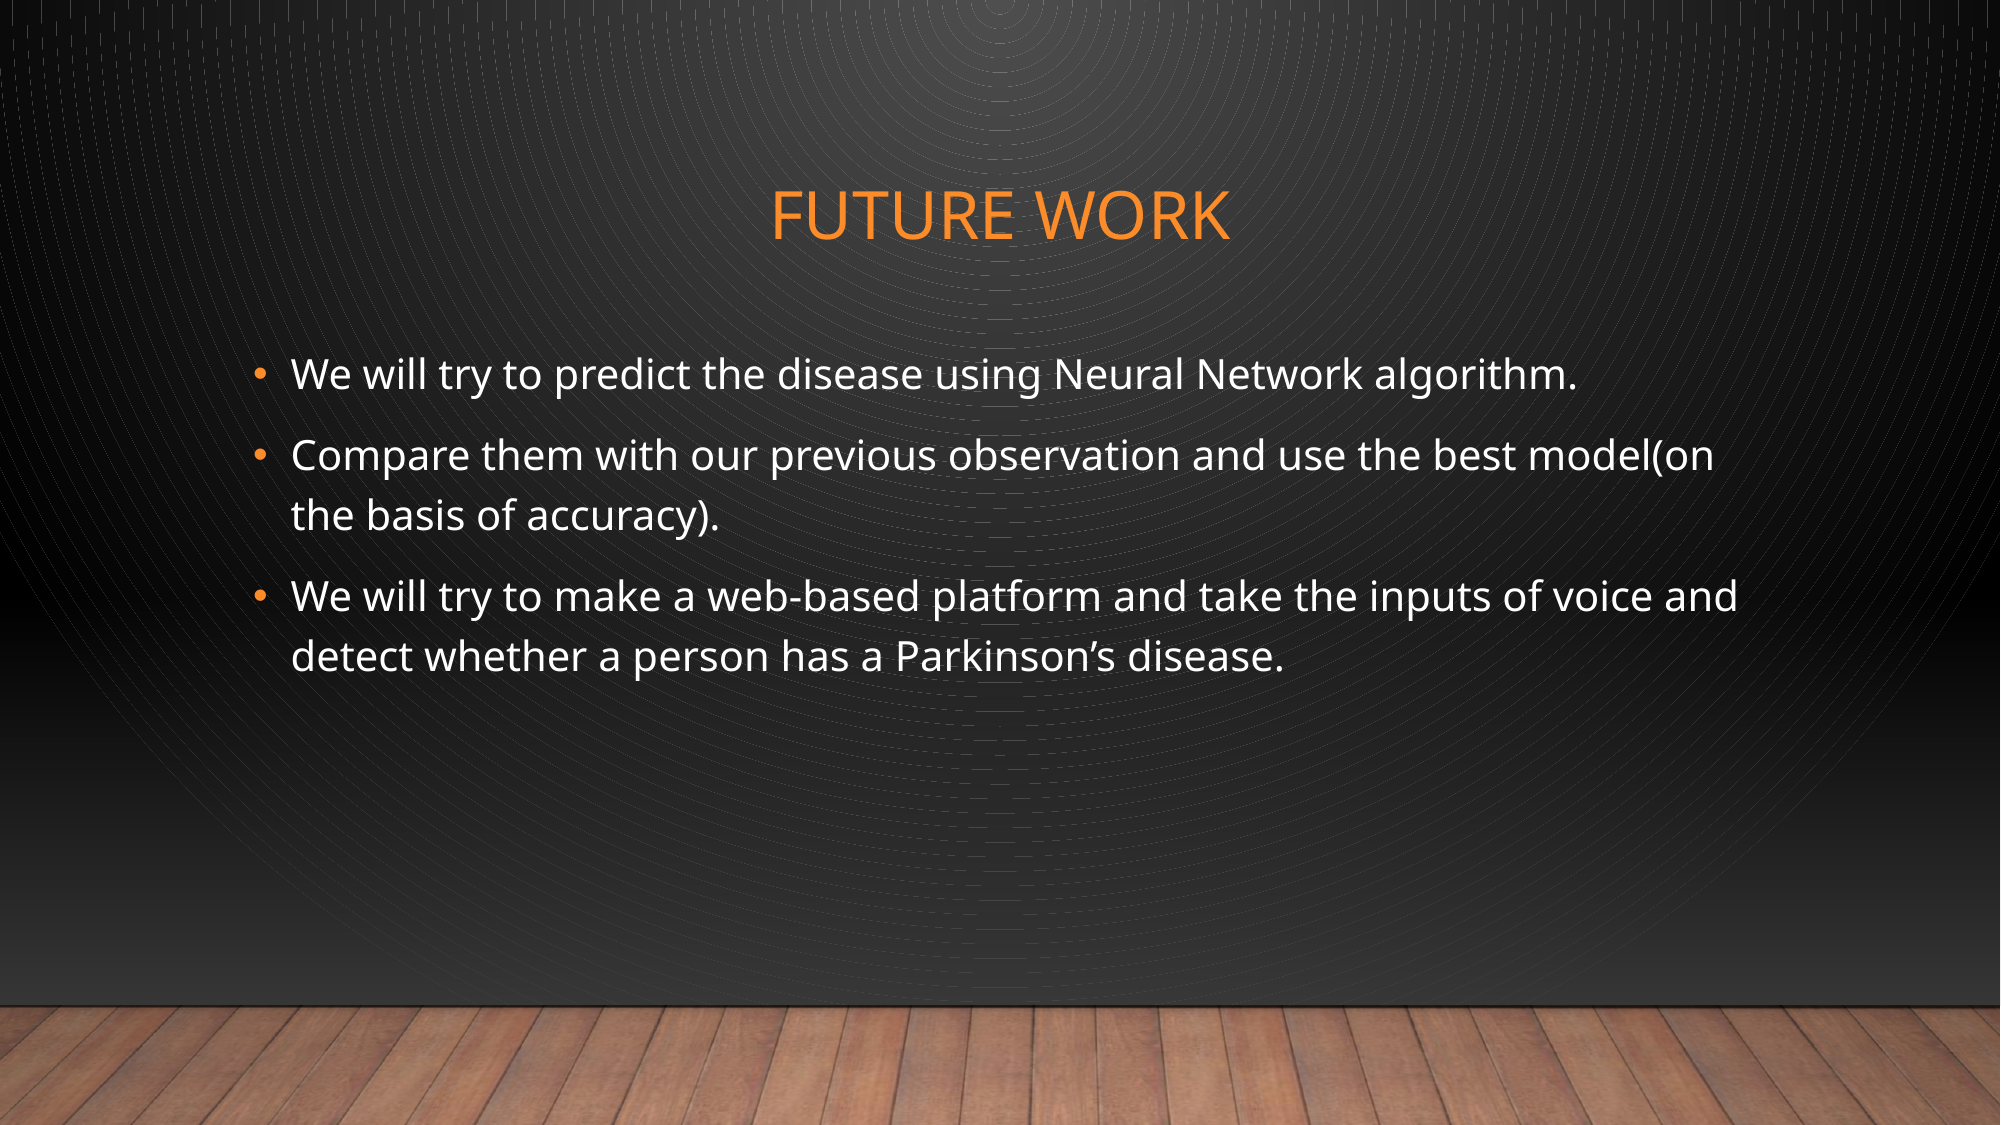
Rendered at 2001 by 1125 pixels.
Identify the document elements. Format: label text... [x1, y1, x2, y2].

picture [0, 1005, 2000, 1125]
title Future Work [238, 131, 1763, 305]
list We will try to predict the disease using Neural Network algorithm. Compare them with our previous observation and use the best model(on the basis of accuracy). We will try to make a web-based platform and take the inputs of voice and detect whether a person has a Parkinson’s disease. [238, 330, 1763, 897]
